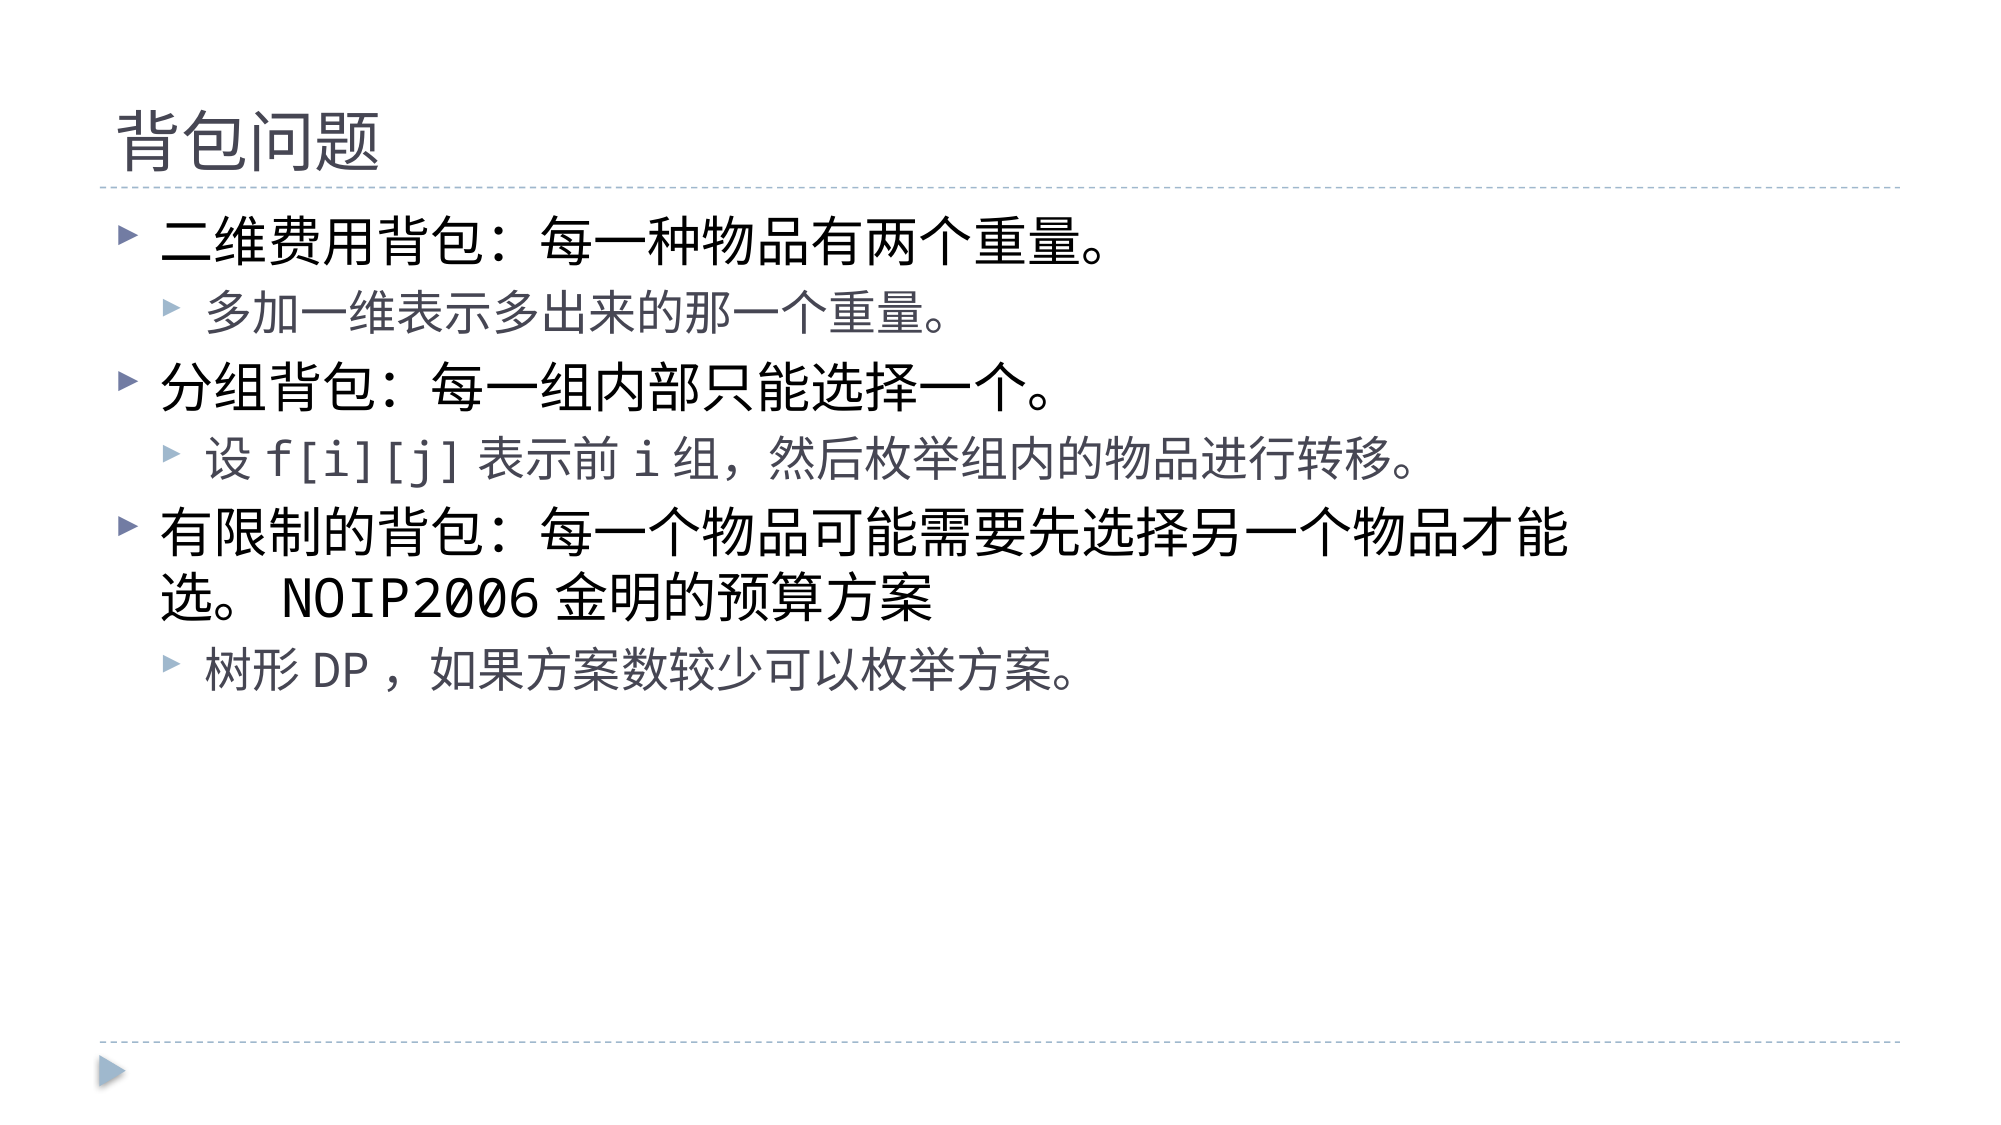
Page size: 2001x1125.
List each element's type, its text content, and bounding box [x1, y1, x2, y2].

list 二维费用背包：每一种物品有两个重量。 多加一维表示多出来的那一个重量。 分组背包：每一组内部只能选择一个。 设f[i][j]表示前i组，然后枚举组内的物品进行转移。 有限制的背包：每一个物品可能需要先选择另一个物品才能选。NOIP2006金明的预算方案 树形DP，如果方案数较少可以枚举方案。 [99, 200, 1900, 1010]
title 背包问题 [99, 24, 1900, 188]
